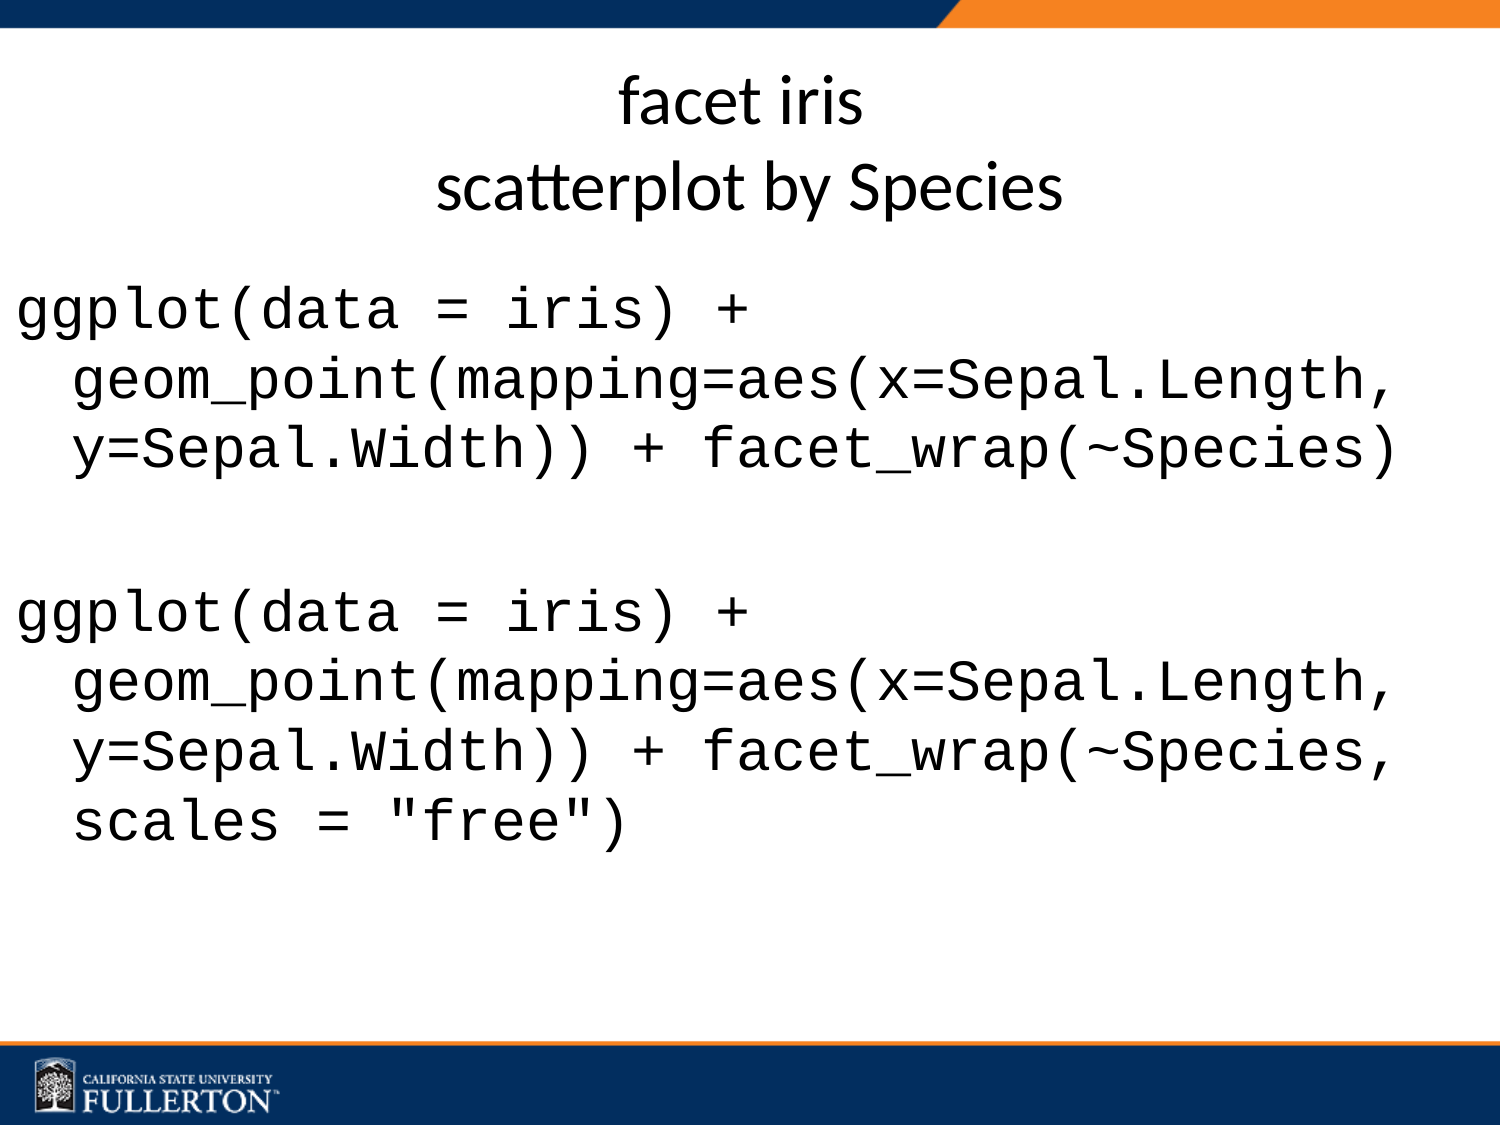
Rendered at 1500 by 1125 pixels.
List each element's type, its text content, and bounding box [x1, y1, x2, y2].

picture [0, 0, 1500, 262]
picture [0, 1005, 1500, 1125]
title facet iris scatterplot by Species [75, 45, 1425, 233]
list ggplot(data = iris) + geom_point(mapping=aes(x=Sepal.Length, y=Sepal.Width)) + facet_wrap(~Species) ggplot(data = iris) + geom_point(mapping=aes(x=Sepal.Length, y=Sepal.Width)) + facet_wrap(~Species, scales = "free") [0, 262, 1500, 1005]
